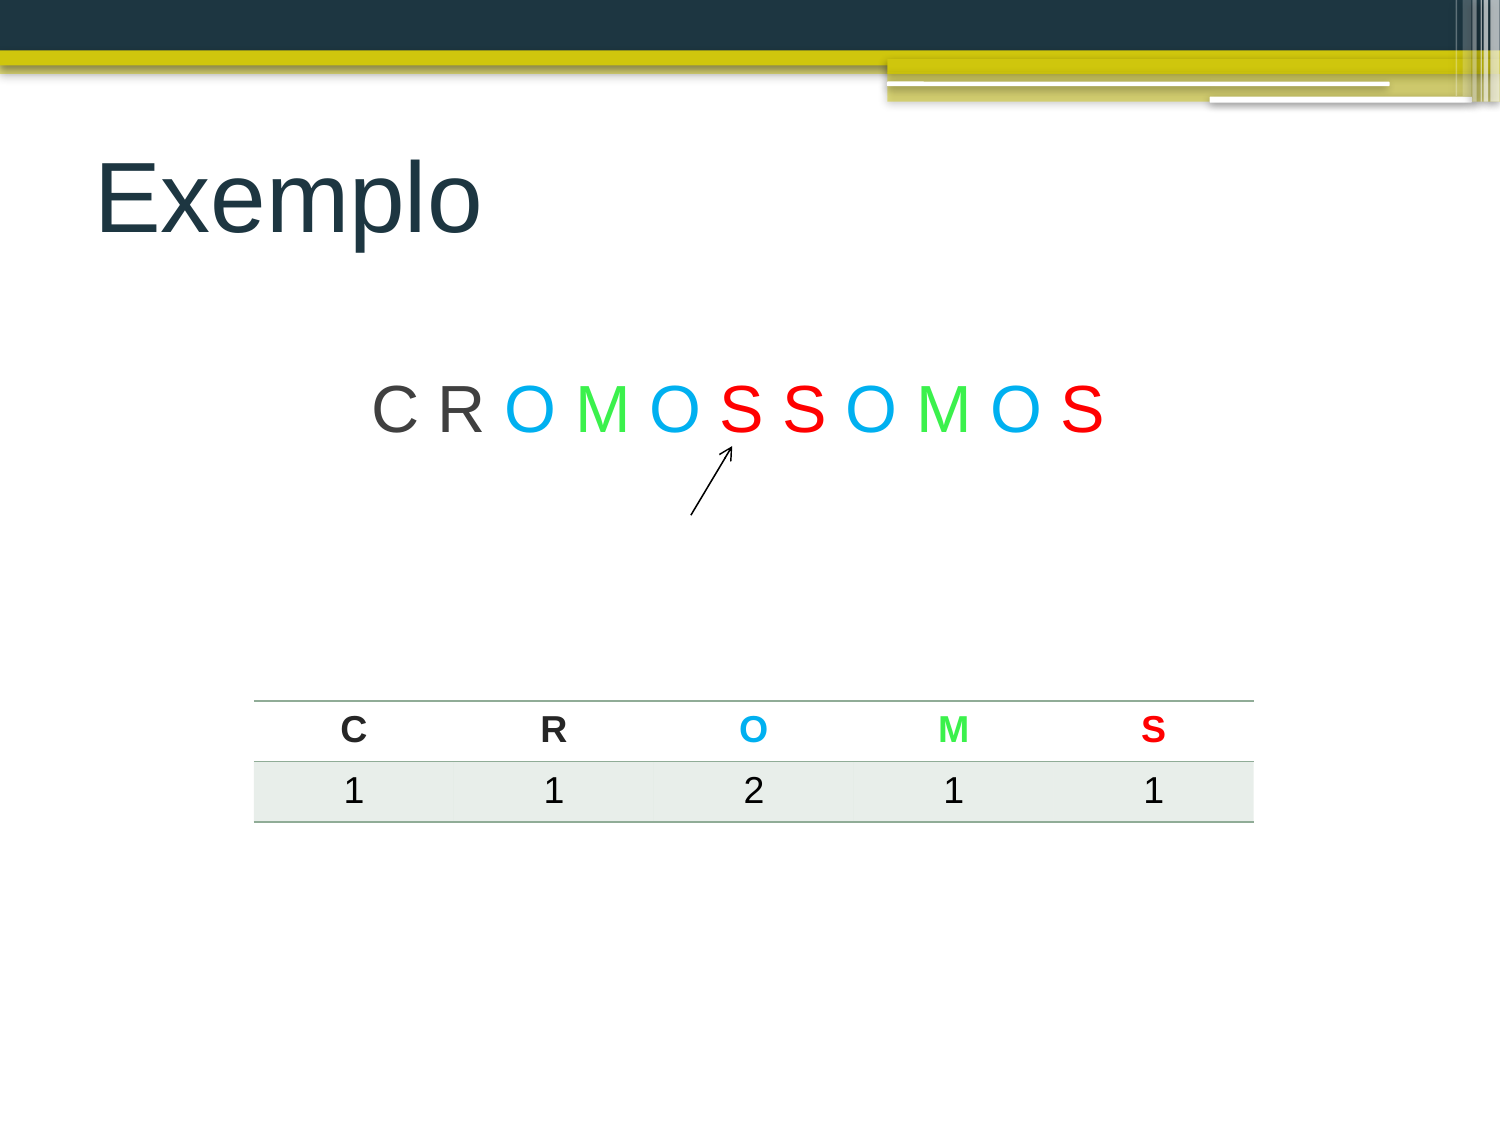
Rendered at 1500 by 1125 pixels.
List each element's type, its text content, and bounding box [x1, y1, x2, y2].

table_header R [454, 702, 654, 761]
table_cell 1 [1054, 762, 1254, 821]
table_cell 1 [254, 762, 454, 821]
text_box C R O M O S S O M O S [64, 358, 1412, 454]
table_header M [854, 702, 1054, 761]
table_header O [654, 702, 854, 761]
table_cell 2 [654, 762, 854, 821]
table_header C [254, 702, 454, 761]
table_cell 1 [854, 762, 1054, 821]
table_cell 1 [454, 762, 654, 821]
table_header S [1054, 702, 1254, 761]
text_box Exemplo [79, 117, 1317, 268]
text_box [690, 445, 733, 516]
